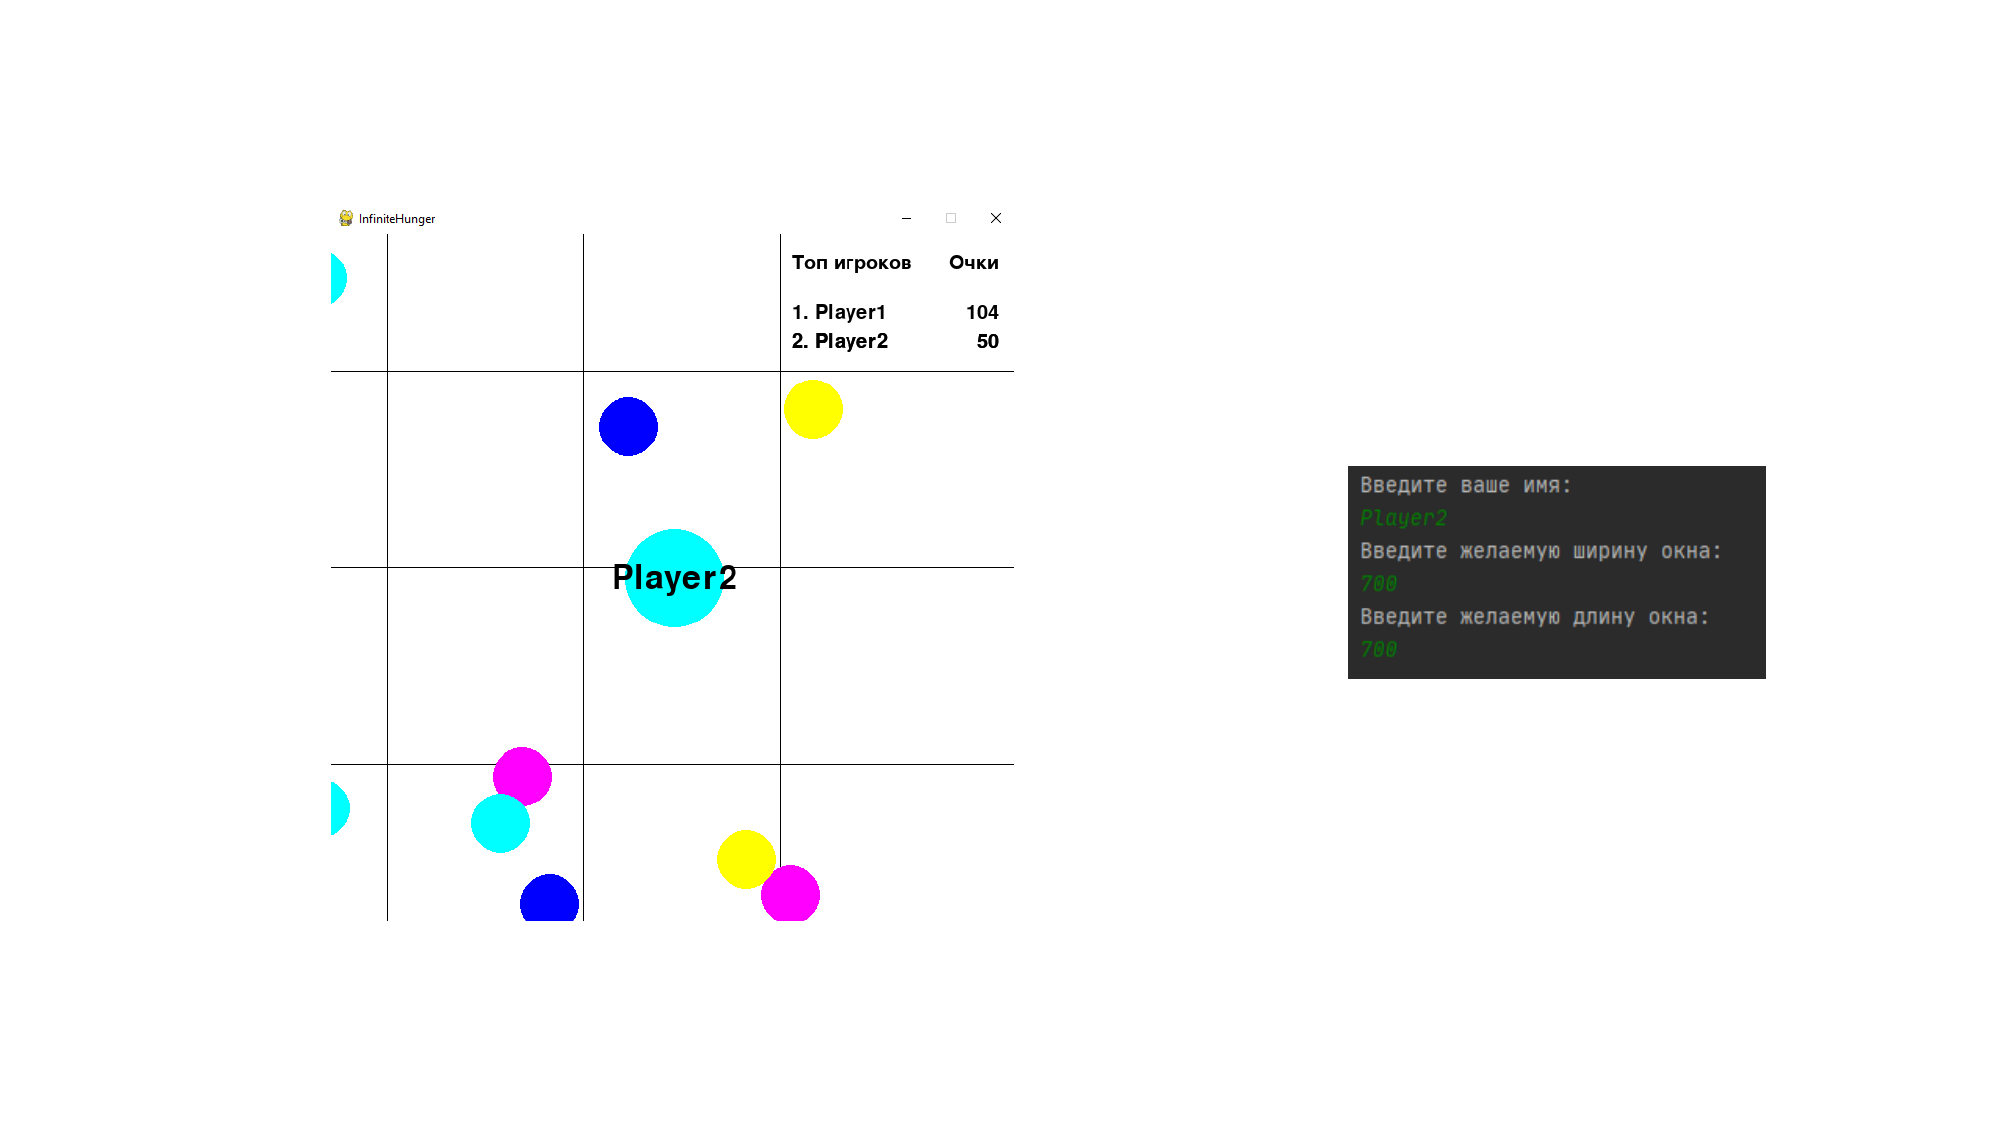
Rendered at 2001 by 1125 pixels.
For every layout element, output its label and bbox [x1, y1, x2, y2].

picture [1347, 465, 1766, 679]
picture [330, 204, 1015, 921]
